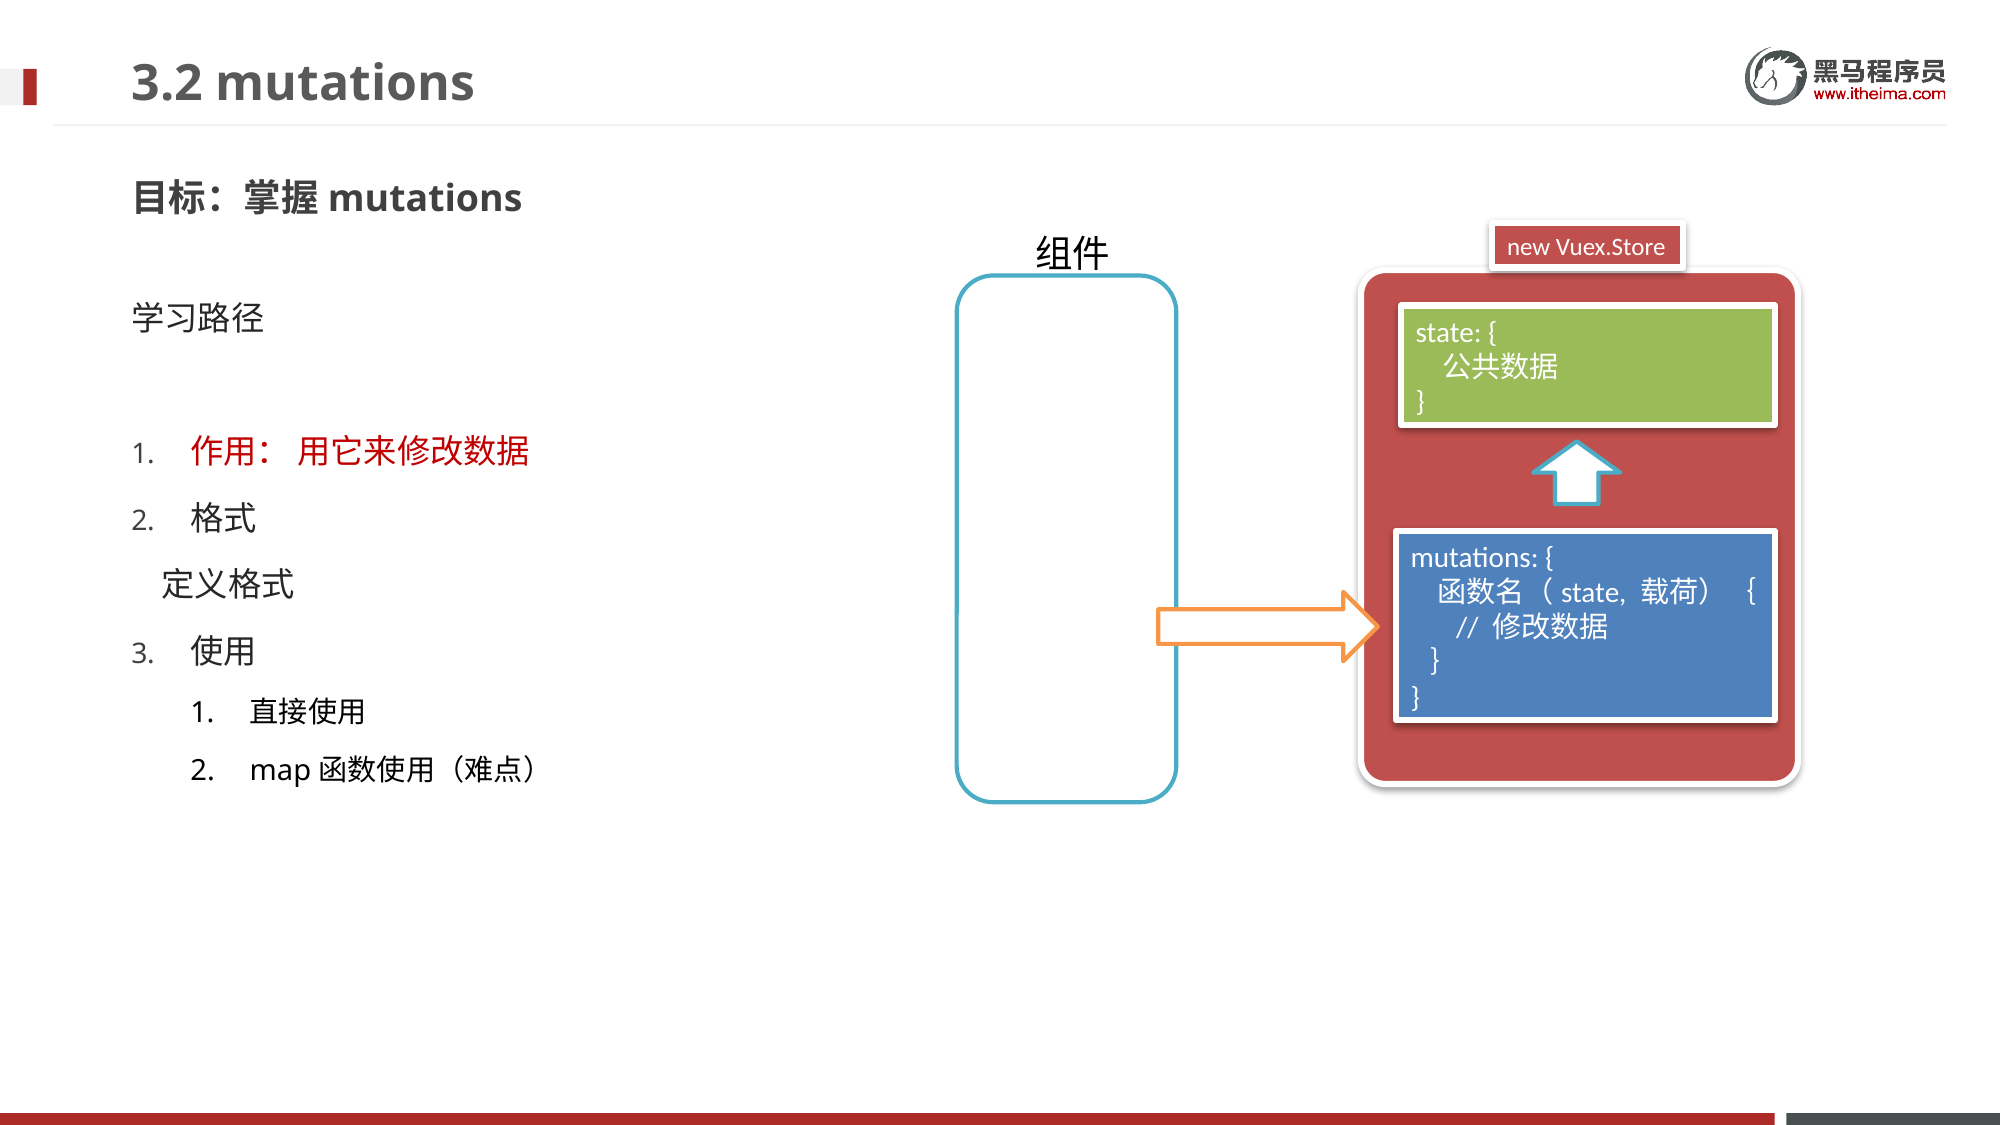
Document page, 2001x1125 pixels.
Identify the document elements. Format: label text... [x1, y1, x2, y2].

text_box state: { 公共数据 } [1398, 302, 1778, 428]
text_box mutations: { 函数名（state, 载荷）｛ // 修改数据 ｝ } [1393, 528, 1778, 723]
text_box [1357, 266, 1802, 788]
text_box [954, 273, 1179, 805]
text_box [1156, 589, 1380, 664]
text_box new Vuex.Store [1489, 220, 1686, 271]
list 目标：掌握mutations [116, 154, 1875, 239]
list 学习路径 作用： 用它来修改数据 格式 定义格式 使用 直接使用 map函数使用（难点） [116, 270, 1875, 963]
title 3.2 mutations [116, 38, 1556, 124]
text_box 组件 [1020, 222, 1150, 283]
picture [1744, 46, 1946, 106]
text_box [1531, 439, 1623, 507]
